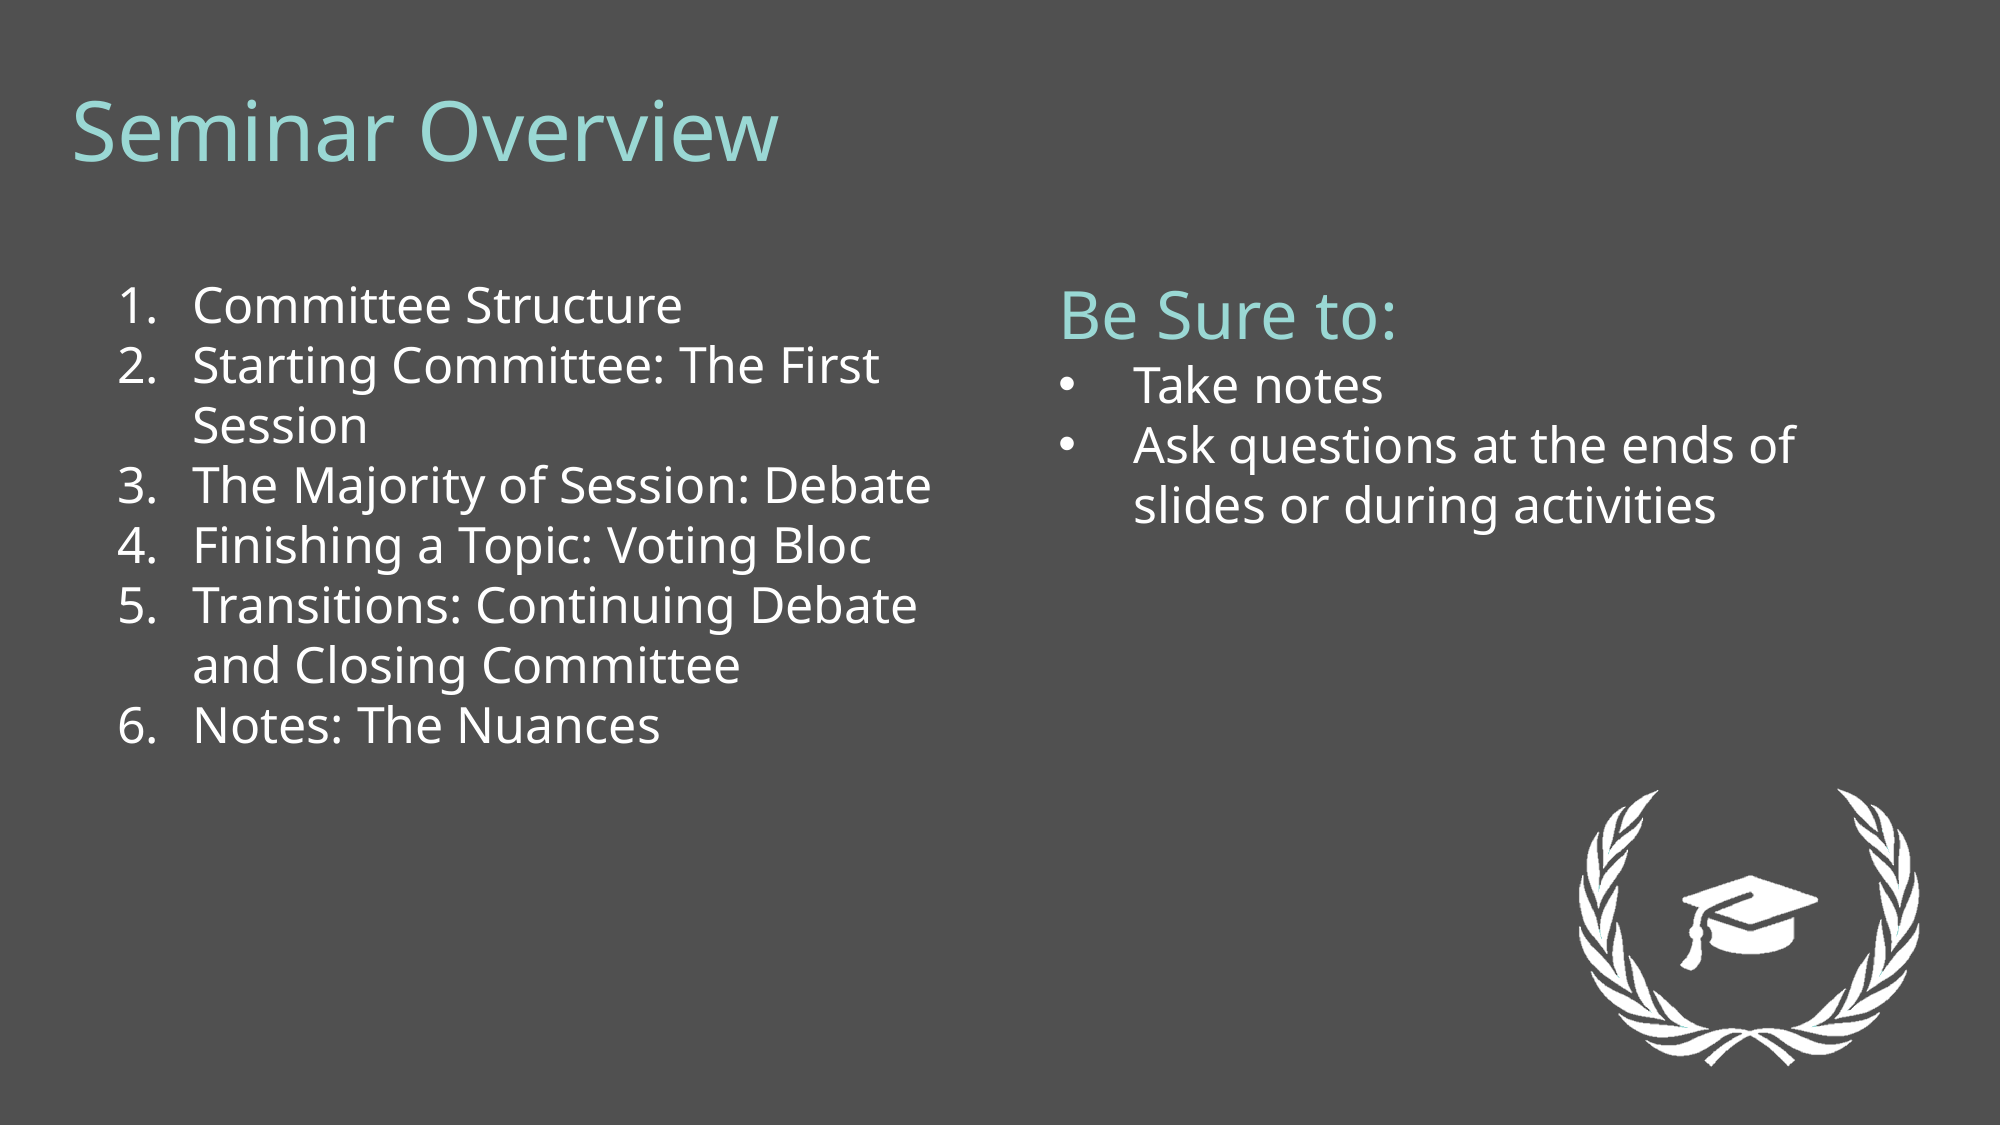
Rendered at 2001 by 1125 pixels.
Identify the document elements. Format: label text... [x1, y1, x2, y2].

text_box Committee Structure Starting Committee: The First Session The Majority of Session: Debate Finishing a Topic: Voting Bloc Transitions: Continuing Debate and Closing Committee Notes: The Nuances [102, 265, 992, 761]
picture [1566, 744, 1927, 1105]
text_box Be Sure to: Take notes Ask questions at the ends of slides or during activities [1043, 265, 1849, 541]
text_box Seminar Overview [56, 70, 1519, 186]
